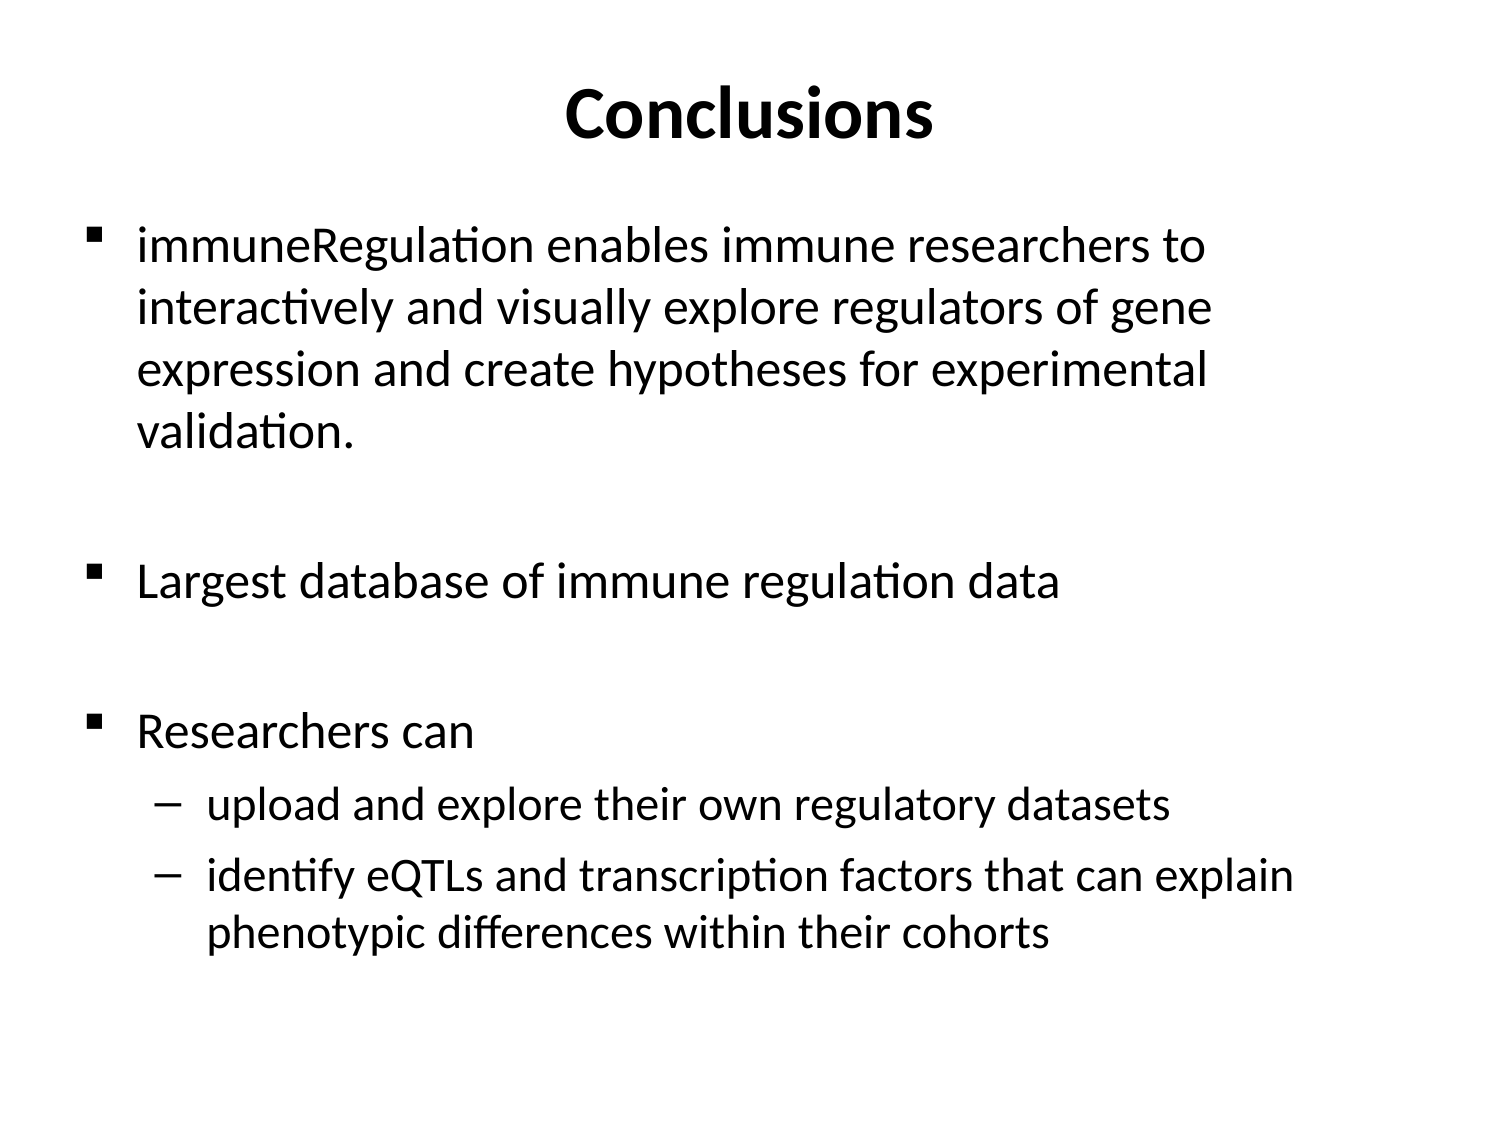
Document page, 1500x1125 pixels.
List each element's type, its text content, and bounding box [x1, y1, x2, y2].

title Conclusions [74, 14, 1426, 204]
list immuneRegulation enables immune researchers to interactively and visually explore regulators of gene expression and create hypotheses for experimental validation. Largest database of immune regulation data Researchers can upload and explore their own regulatory datasets identify eQTLs and transcription factors that can explain phenotypic differences within their cohorts [74, 202, 1386, 975]
